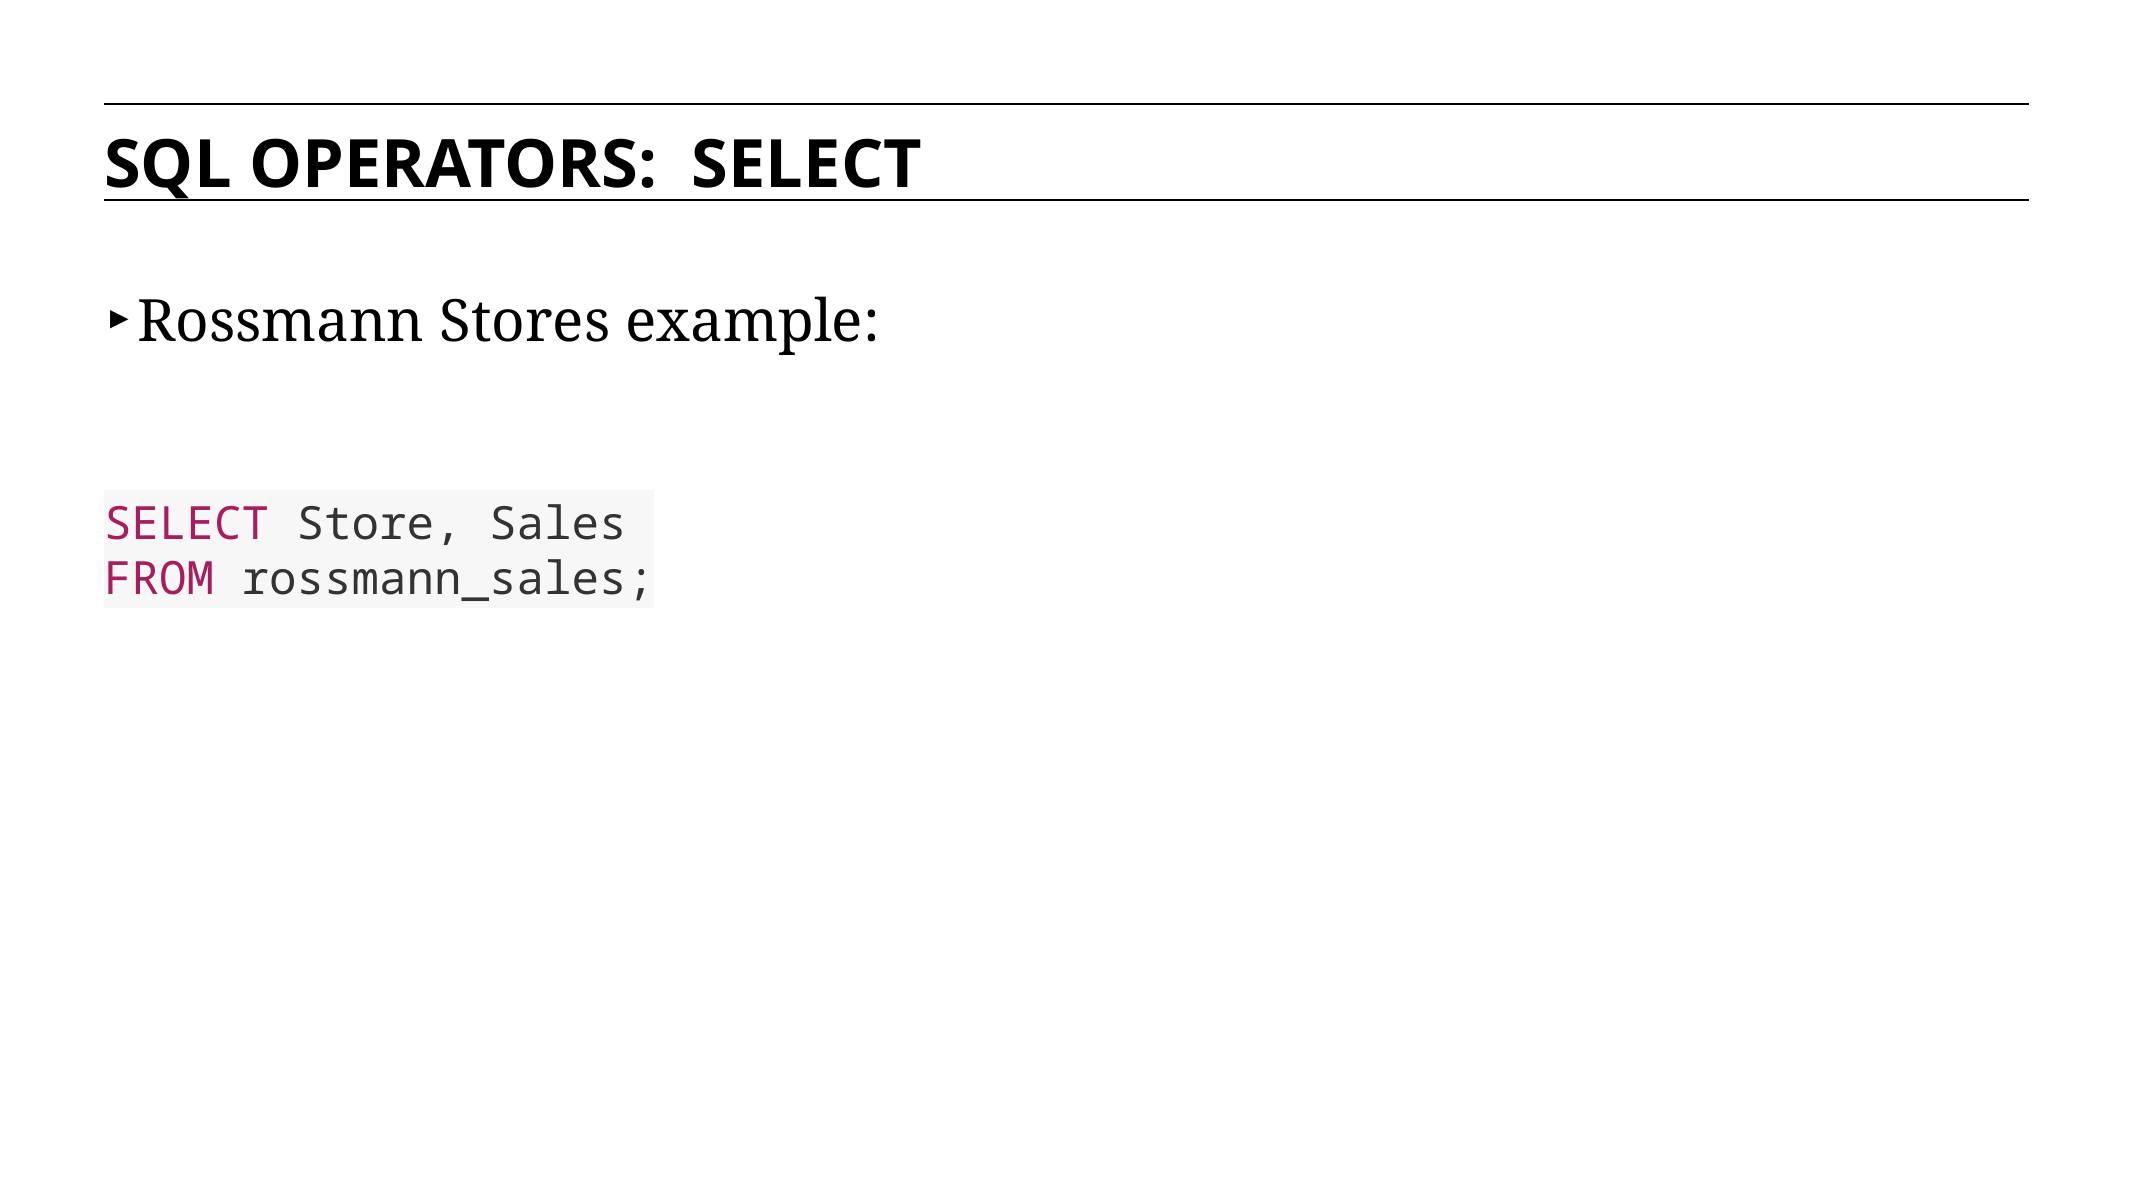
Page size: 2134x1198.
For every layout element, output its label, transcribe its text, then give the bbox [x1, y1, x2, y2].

list Rossmann Stores example: SELECT Store, Sales FROM rossmann_sales; [104, 213, 2030, 839]
text_box SQL OPERATORS: SELECT [104, 120, 2030, 192]
